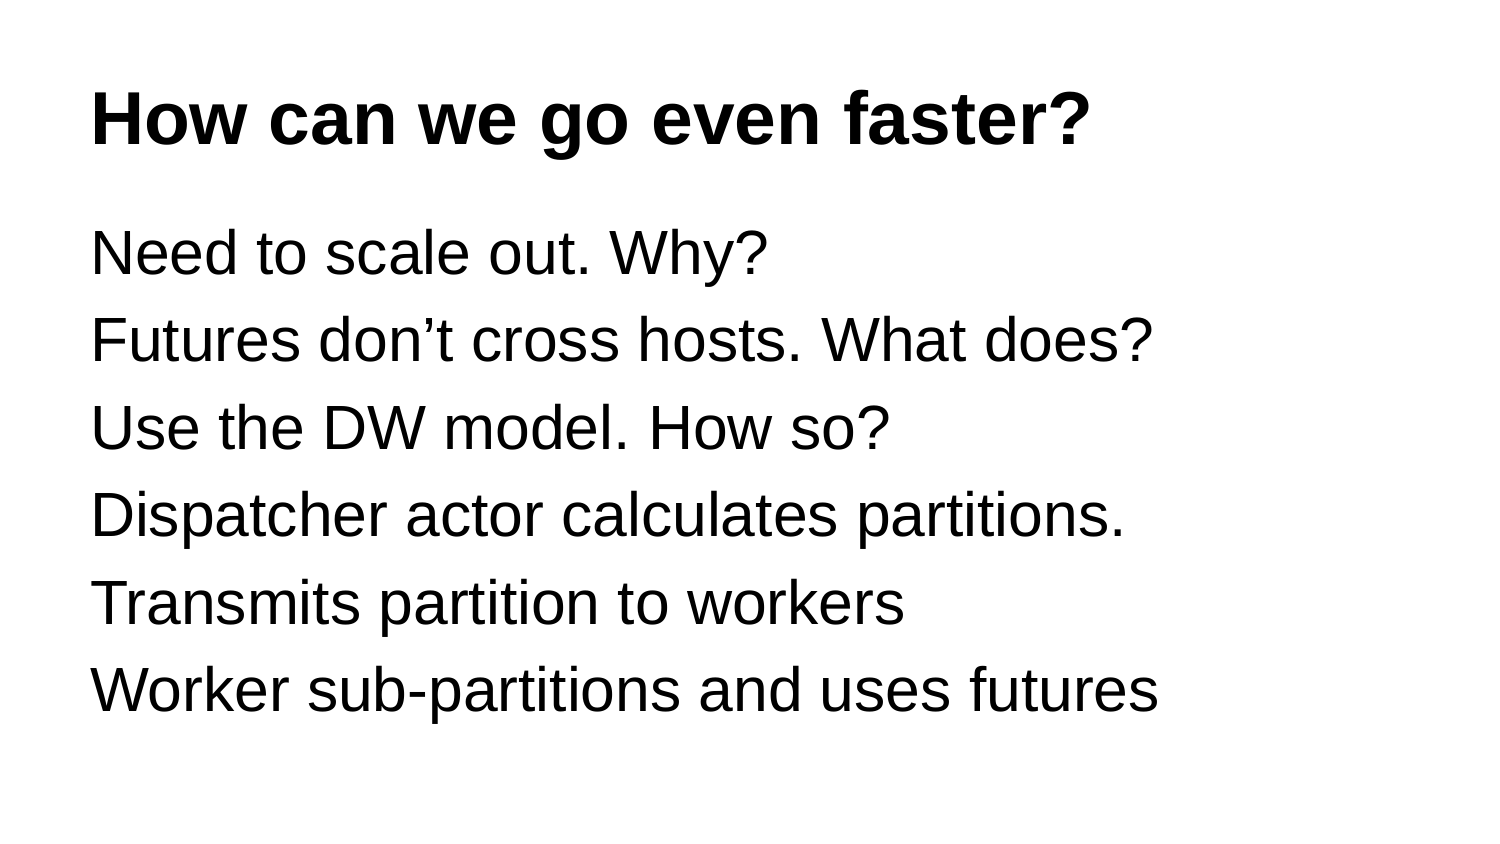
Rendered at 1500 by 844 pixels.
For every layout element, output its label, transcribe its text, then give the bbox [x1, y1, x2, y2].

list Need to scale out. Why? Futures don’t cross hosts. What does? Use the DW model. How so? Dispatcher actor calculates partitions. Transmits partition to workers Worker sub-partitions and uses futures [75, 196, 1425, 808]
title How can we go even faster? [75, 33, 1425, 175]
